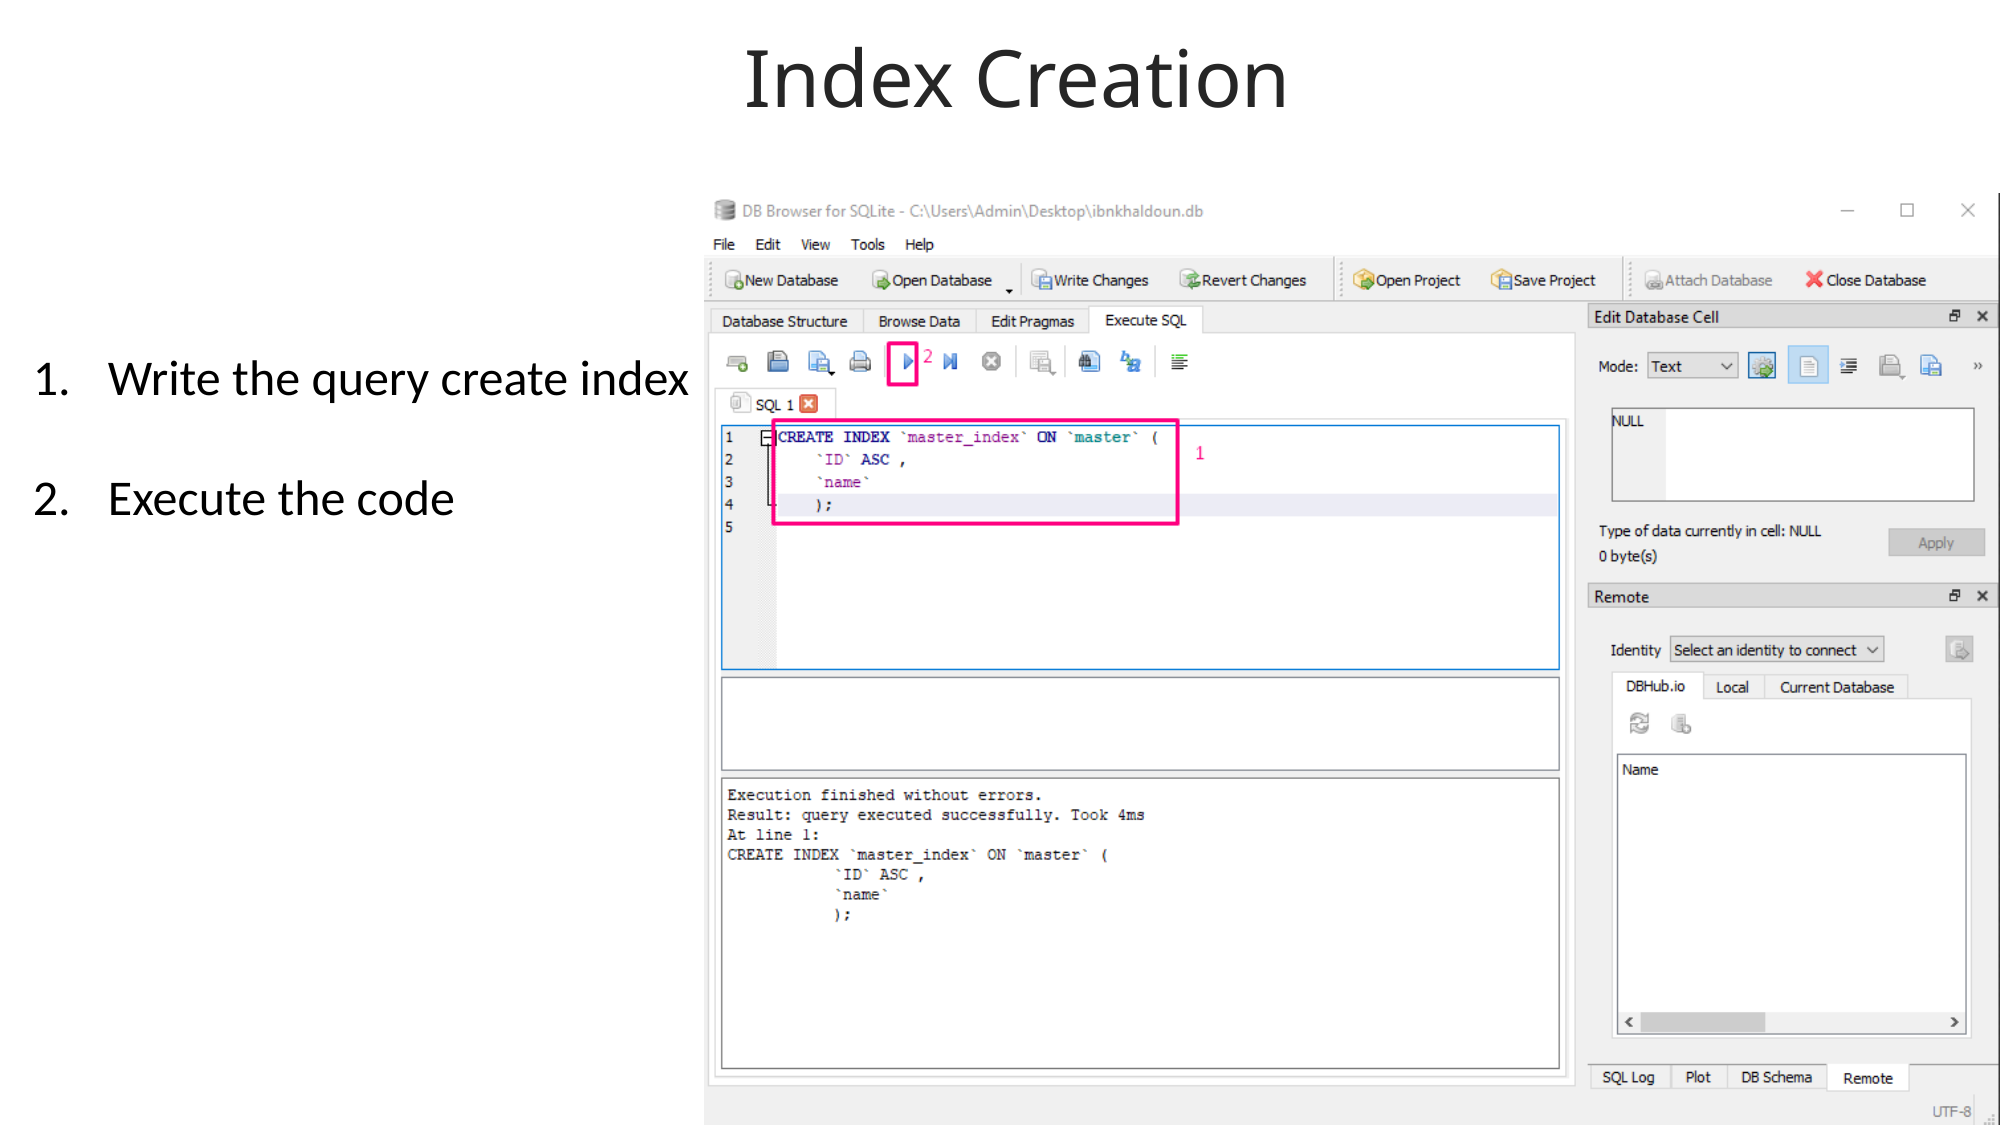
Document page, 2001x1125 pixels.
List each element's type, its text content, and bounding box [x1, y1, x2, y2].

text_box Write the query create index Execute the code [18, 278, 704, 534]
text_box Index Creation [673, 31, 1363, 165]
picture [704, 193, 2000, 1125]
